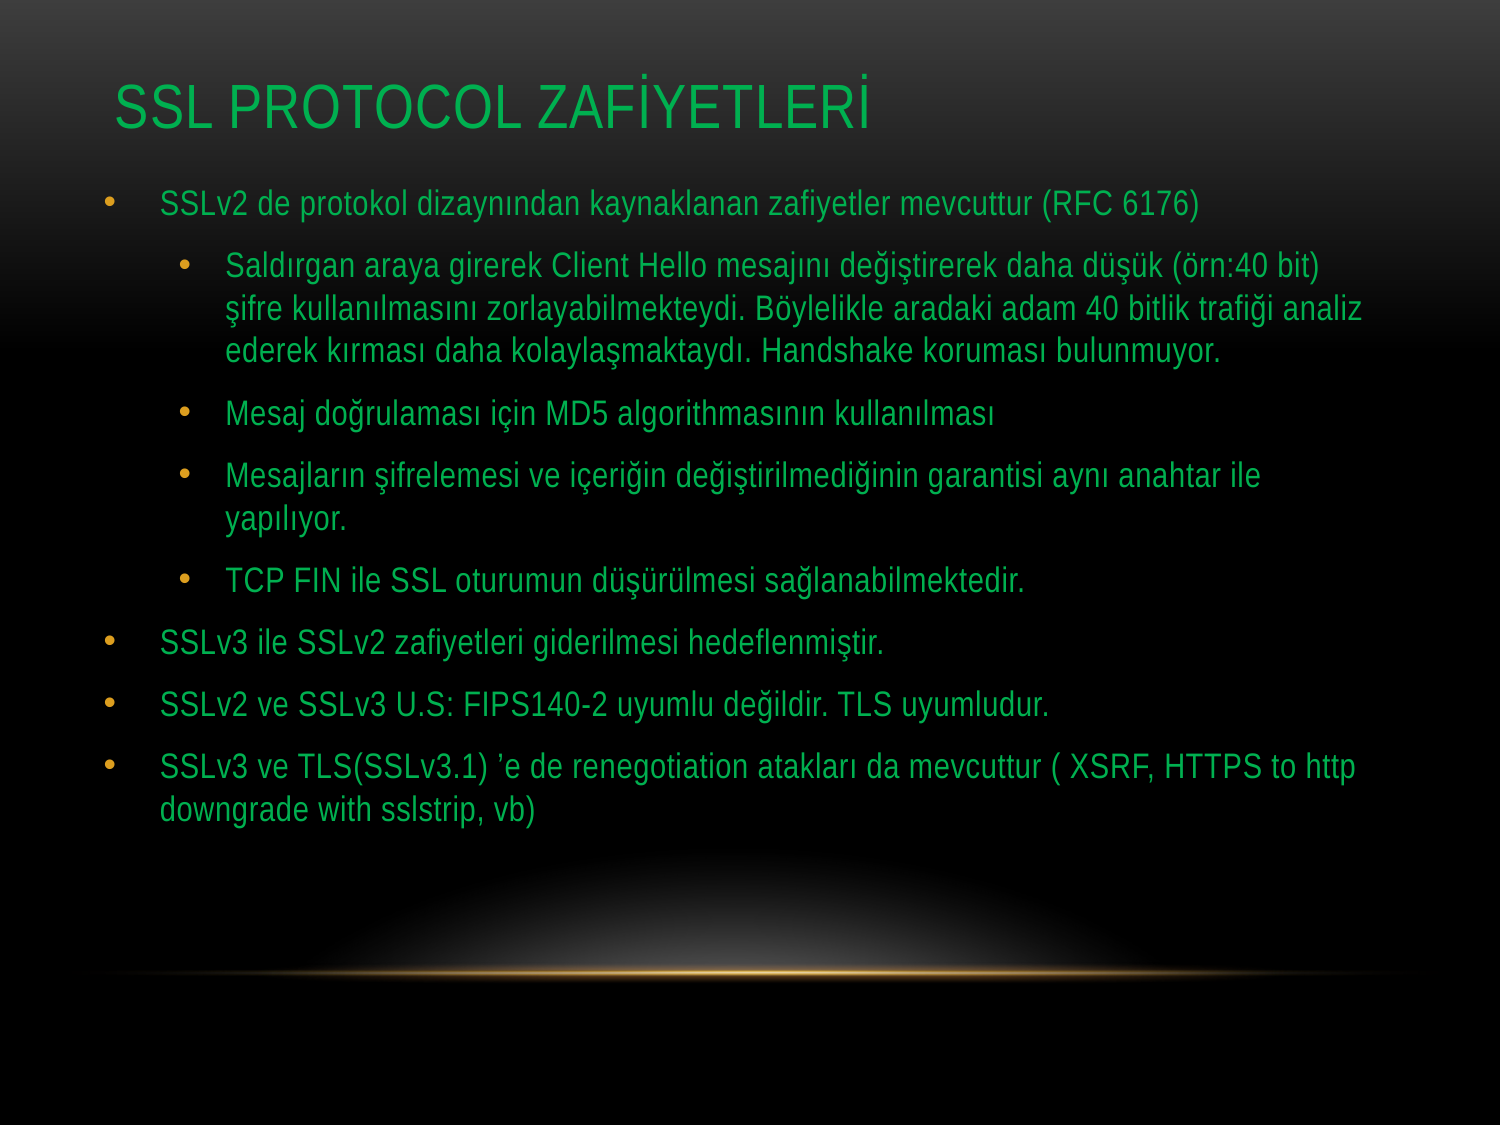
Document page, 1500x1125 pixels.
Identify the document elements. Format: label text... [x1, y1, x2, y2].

title SSL PROTOCOL ZAFİYETLERİ [99, 45, 1400, 149]
list SSLv2 de protokol dizaynından kaynaklanan zafiyetler mevcuttur (RFC 6176) Saldırgan araya girerek Client Hello mesajını değiştirerek daha düşük (örn:40 bit) şifre kullanılmasını zorlayabilmekteydi. Böylelikle aradaki adam 40 bitlik trafiği analiz ederek kırması daha kolaylaşmaktaydı. Handshake koruması bulunmuyor. Mesaj doğrulaması için MD5 algorithmasının kullanılması Mesajların şifrelemesi ve içeriğin değiştirilmediğinin garantisi aynı anahtar ile yapılıyor. TCP FIN ile SSL oturumun düşürülmesi sağlanabilmektedir. SSLv3 ile SSLv2 zafiyetleri giderilmesi hedeflenmiştir. SSLv2 ve SSLv3 U.S: FIPS140-2 uyumlu değildir. TLS uyumludur. SSLv3 ve TLS(SSLv3.1) ’e de renegotiation atakları da mevcuttur ( XSRF, HTTPS to http downgrade with sslstrip, vb) [88, 172, 1389, 953]
picture [0, 0, 1500, 1125]
